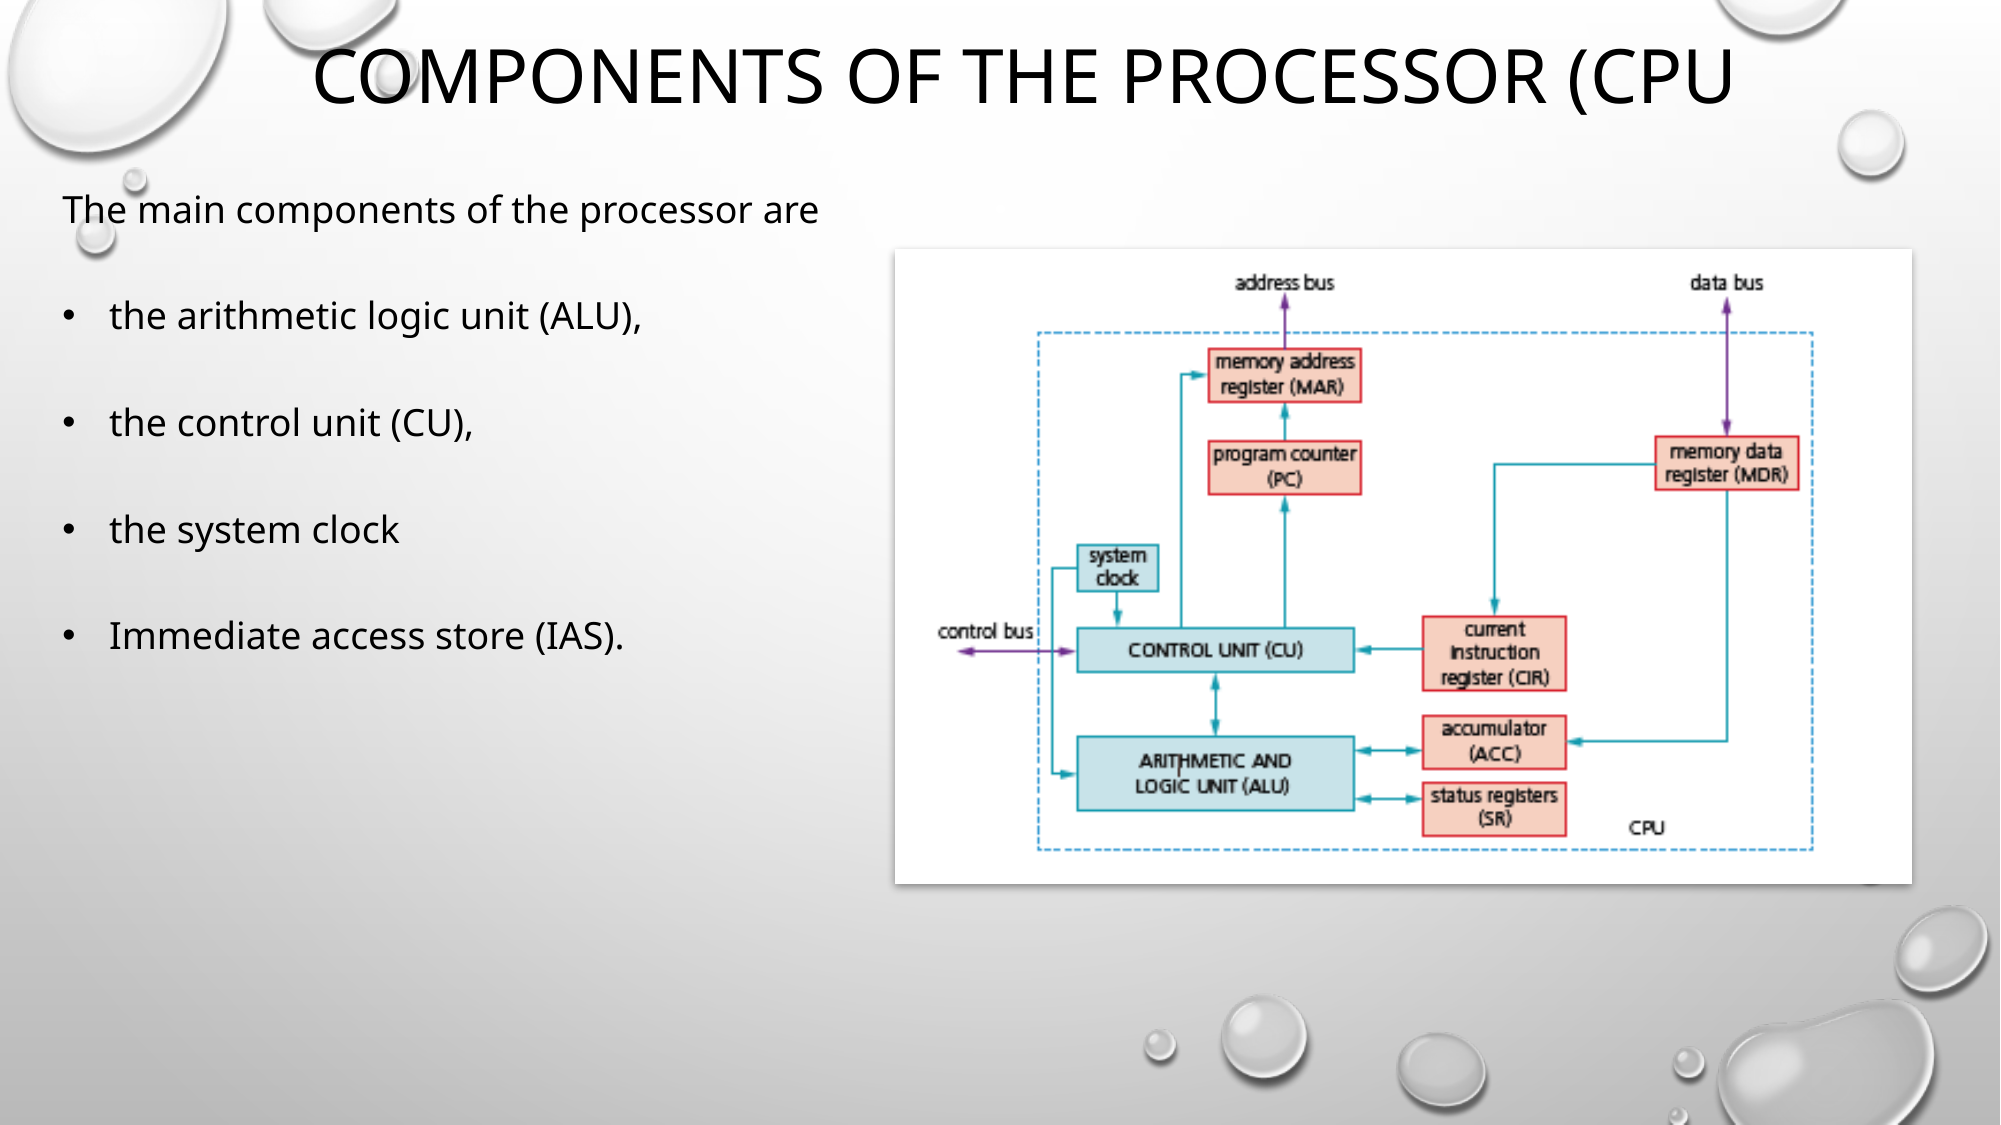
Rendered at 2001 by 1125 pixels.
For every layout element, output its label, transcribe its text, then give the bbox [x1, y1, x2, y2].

picture [0, 0, 2000, 1125]
text_box The main components of the processor are the arithmetic logic unit (ALU), the control unit (CU), the system clock Immediate access store (IAS). [47, 133, 1164, 665]
title Components of the processor (CPU [174, 31, 1876, 134]
